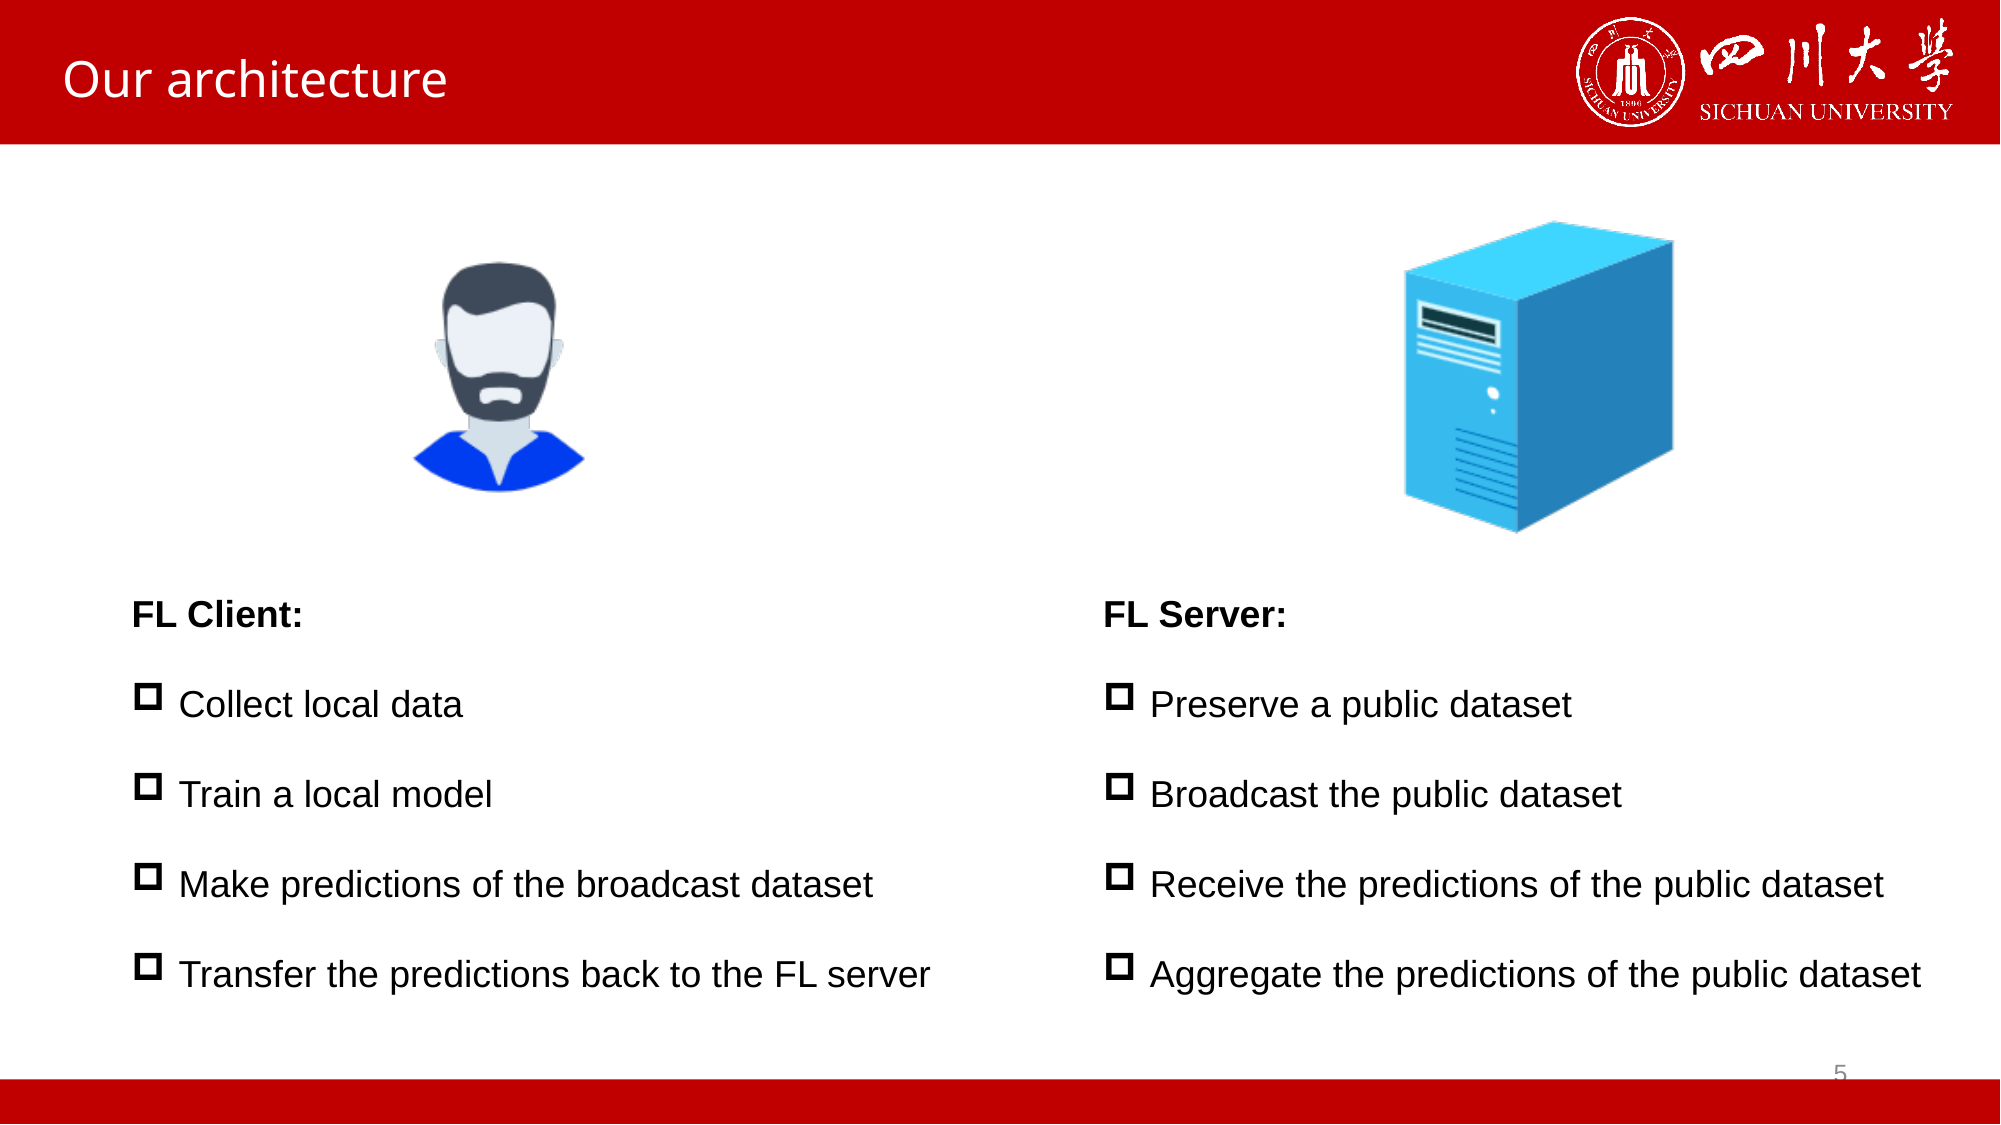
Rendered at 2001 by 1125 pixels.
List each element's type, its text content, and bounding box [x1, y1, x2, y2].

text_box FL Client: Collect local data Train a local model Make predictions of the broadcast dataset Transfer the predictions back to the FL server [116, 582, 978, 1002]
picture [1576, 17, 1953, 127]
picture [322, 199, 677, 555]
slide_number 5 [1412, 1042, 1863, 1103]
title Our architecture [47, 32, 1773, 131]
picture [1362, 199, 1717, 555]
text_box FL Server: Preserve a public dataset Broadcast the public dataset Receive the predictions of the public dataset Aggregate the predictions of the public dataset [1088, 582, 1949, 1002]
